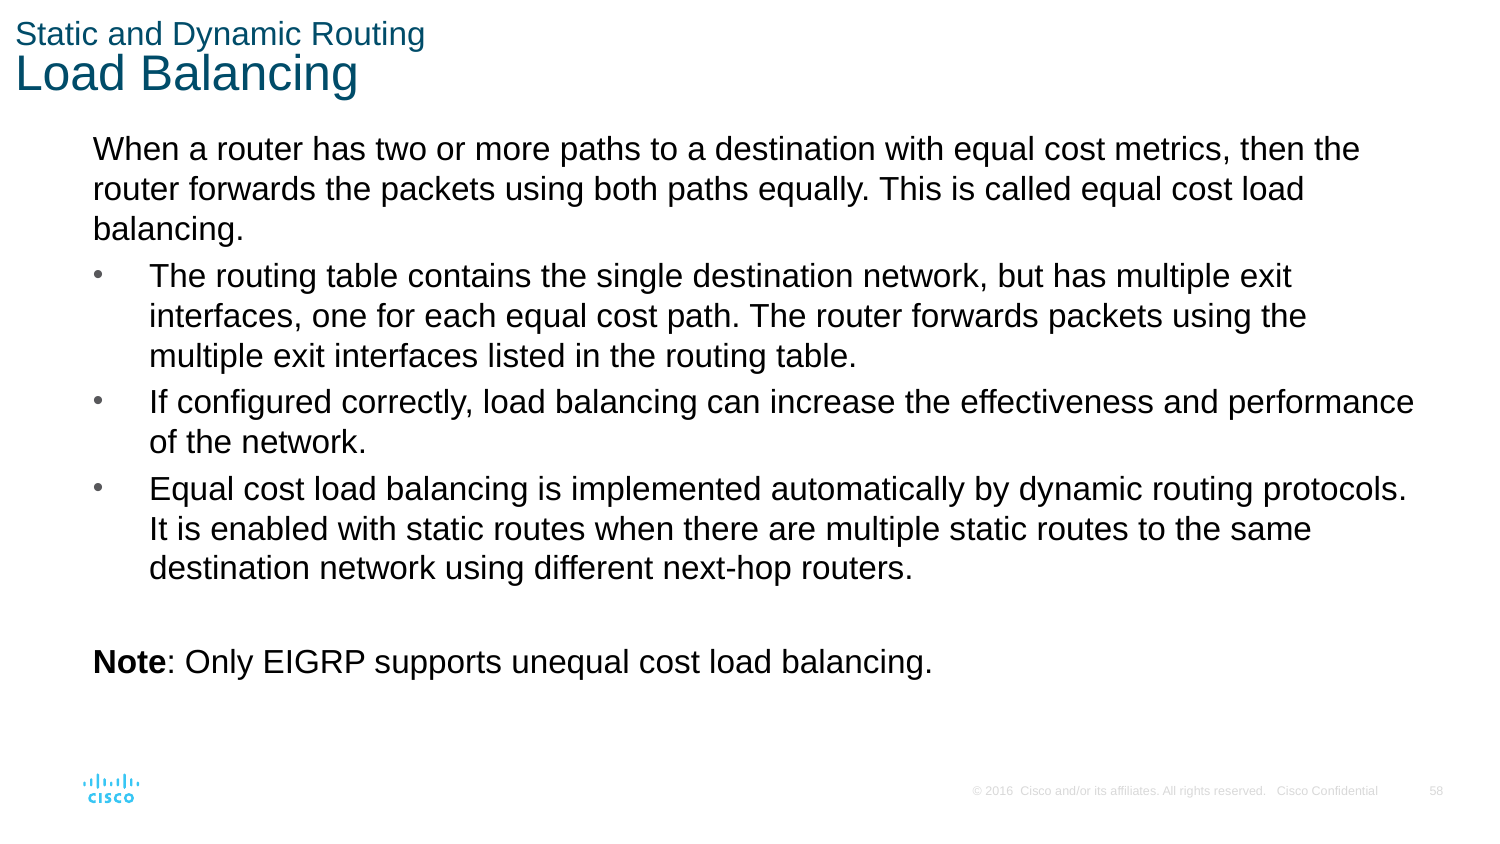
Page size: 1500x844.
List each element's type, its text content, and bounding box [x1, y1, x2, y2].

list When a router has two or more paths to a destination with equal cost metrics, then the router forwards the packets using both paths equally. This is called equal cost load balancing. The routing table contains the single destination network, but has multiple exit interfaces, one for each equal cost path. The router forwards packets using the multiple exit interfaces listed in the routing table. If configured correctly, load balancing can increase the effectiveness and performance of the network. Equal cost load balancing is implemented automatically by dynamic routing protocols. It is enabled with static routes when there are multiple static routes to the same destination network using different next-hop routers. Note: Only EIGRP supports unequal cost load balancing. [77, 120, 1437, 726]
title Static and Dynamic Routing Load Balancing [0, 0, 1369, 121]
